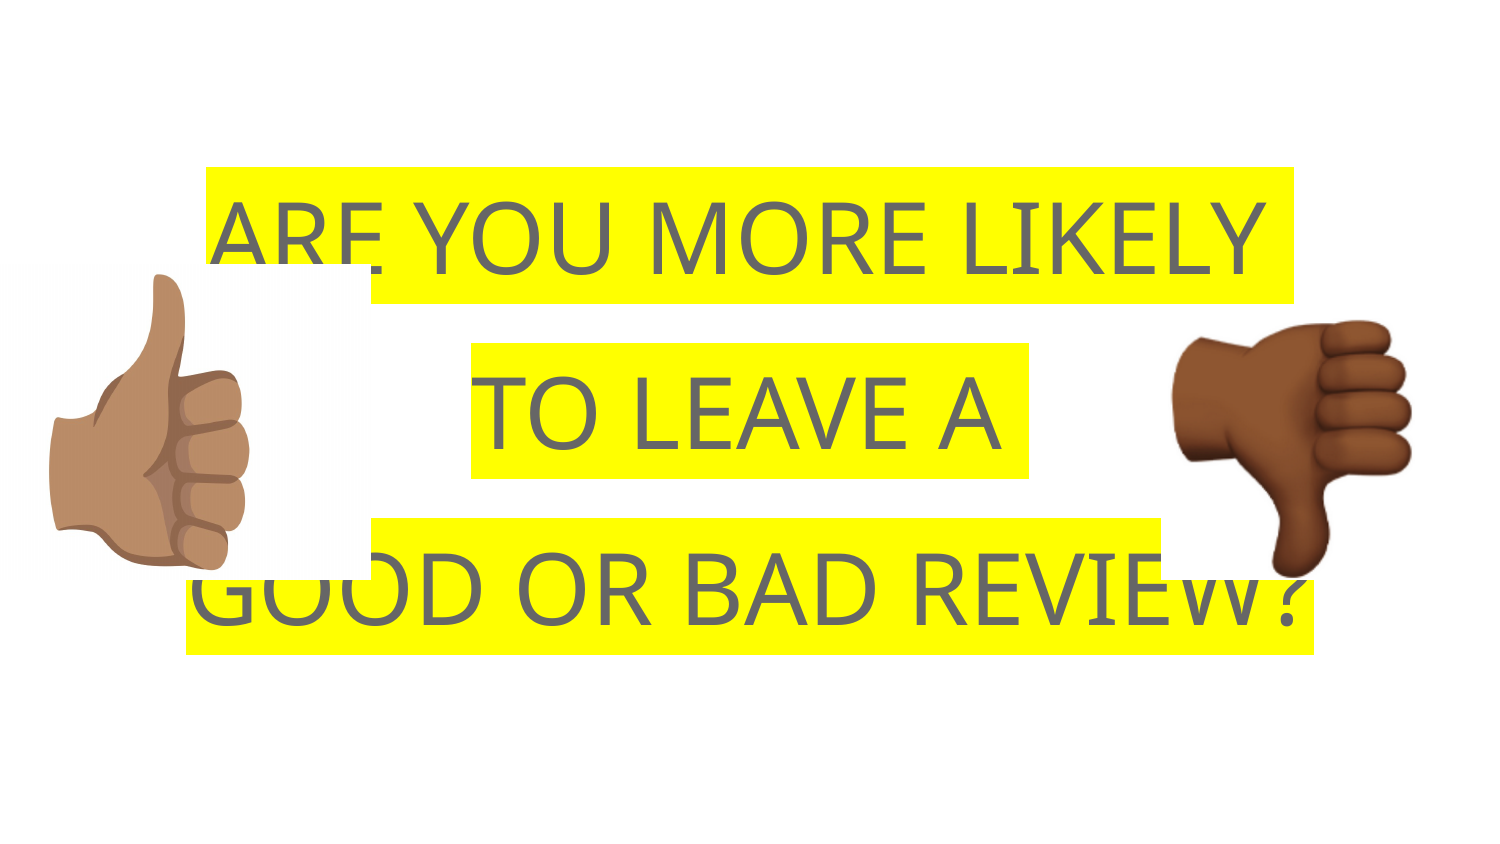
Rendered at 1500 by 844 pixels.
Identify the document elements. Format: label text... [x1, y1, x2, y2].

list ARE YOU MORE LIKELY TO LEAVE A GOOD OR BAD REVIEW? [51, 131, 1449, 680]
picture [0, 264, 371, 580]
picture [1160, 318, 1422, 580]
